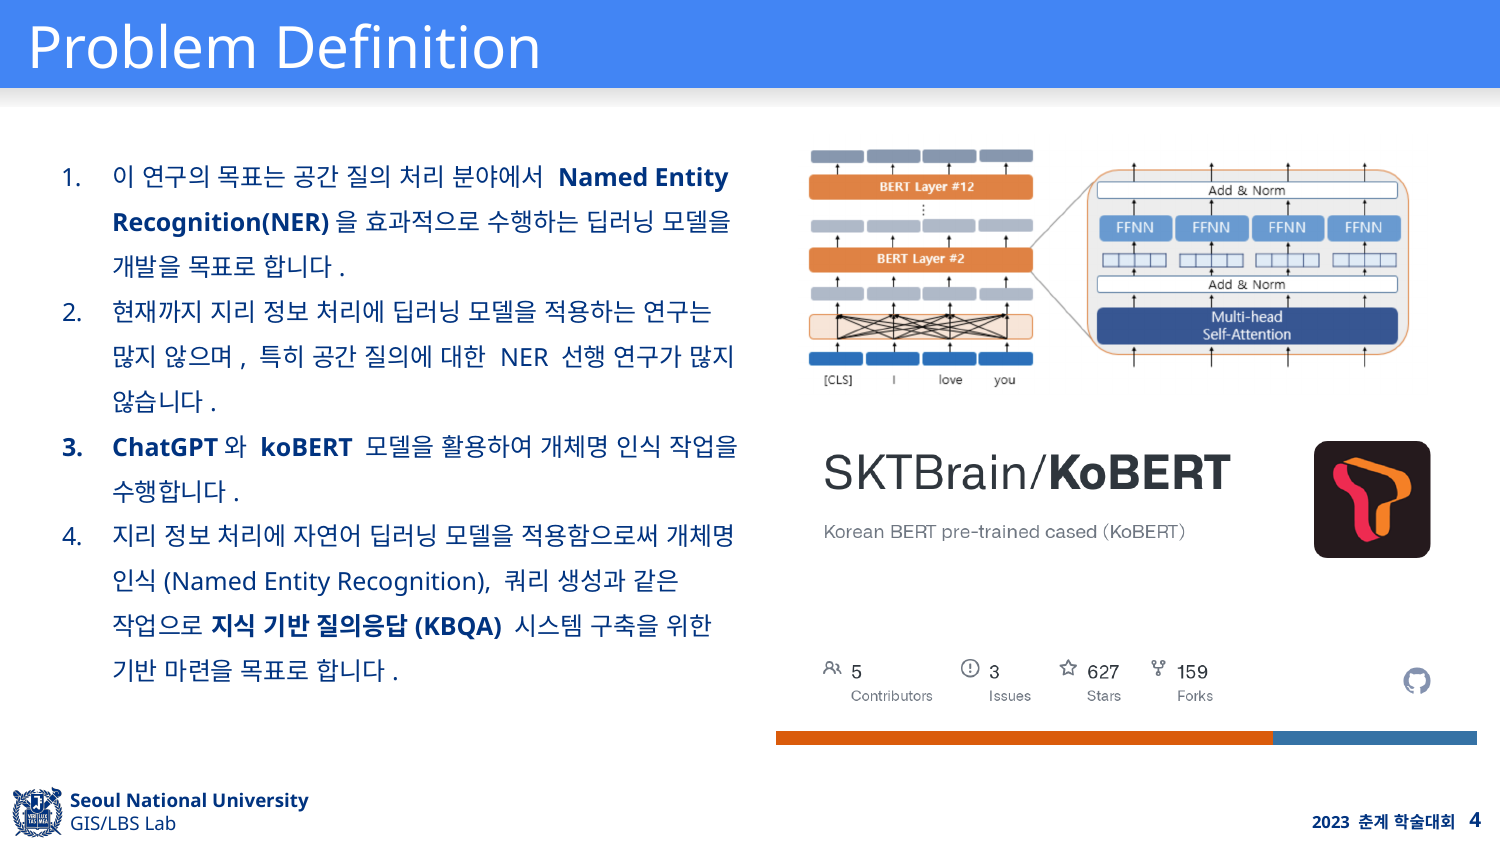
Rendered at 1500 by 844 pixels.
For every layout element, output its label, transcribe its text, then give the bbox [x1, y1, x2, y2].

title Problem Definition [12, 13, 1489, 78]
picture [12, 786, 63, 838]
list 이 연구의 목표는 공간 질의 처리 분야에서 Named Entity Recognition(NER)을 효과적으로 수행하는 딥러닝 모델을 개발을 목표로 합니다. 현재까지 지리 정보 처리에 딥러닝 모델을 적용하는 연구는 많지 않으며, 특히 공간 질의에 대한 NER 선행 연구가 많지 않습니다. ChatGPT와 koBERT 모델을 활용하여 개체명 인식 작업을 수행합니다. 지리 정보 처리에 자연어 딥러닝 모델을 적용함으로써 개체명 인식(Named Entity Recognition), 쿼리 생성과 같은 작업으로 지식 기반 질의응답(KBQA) 시스템 구축을 위한 기반 마련을 목표로 합니다. [22, 131, 757, 805]
picture [776, 133, 1478, 745]
